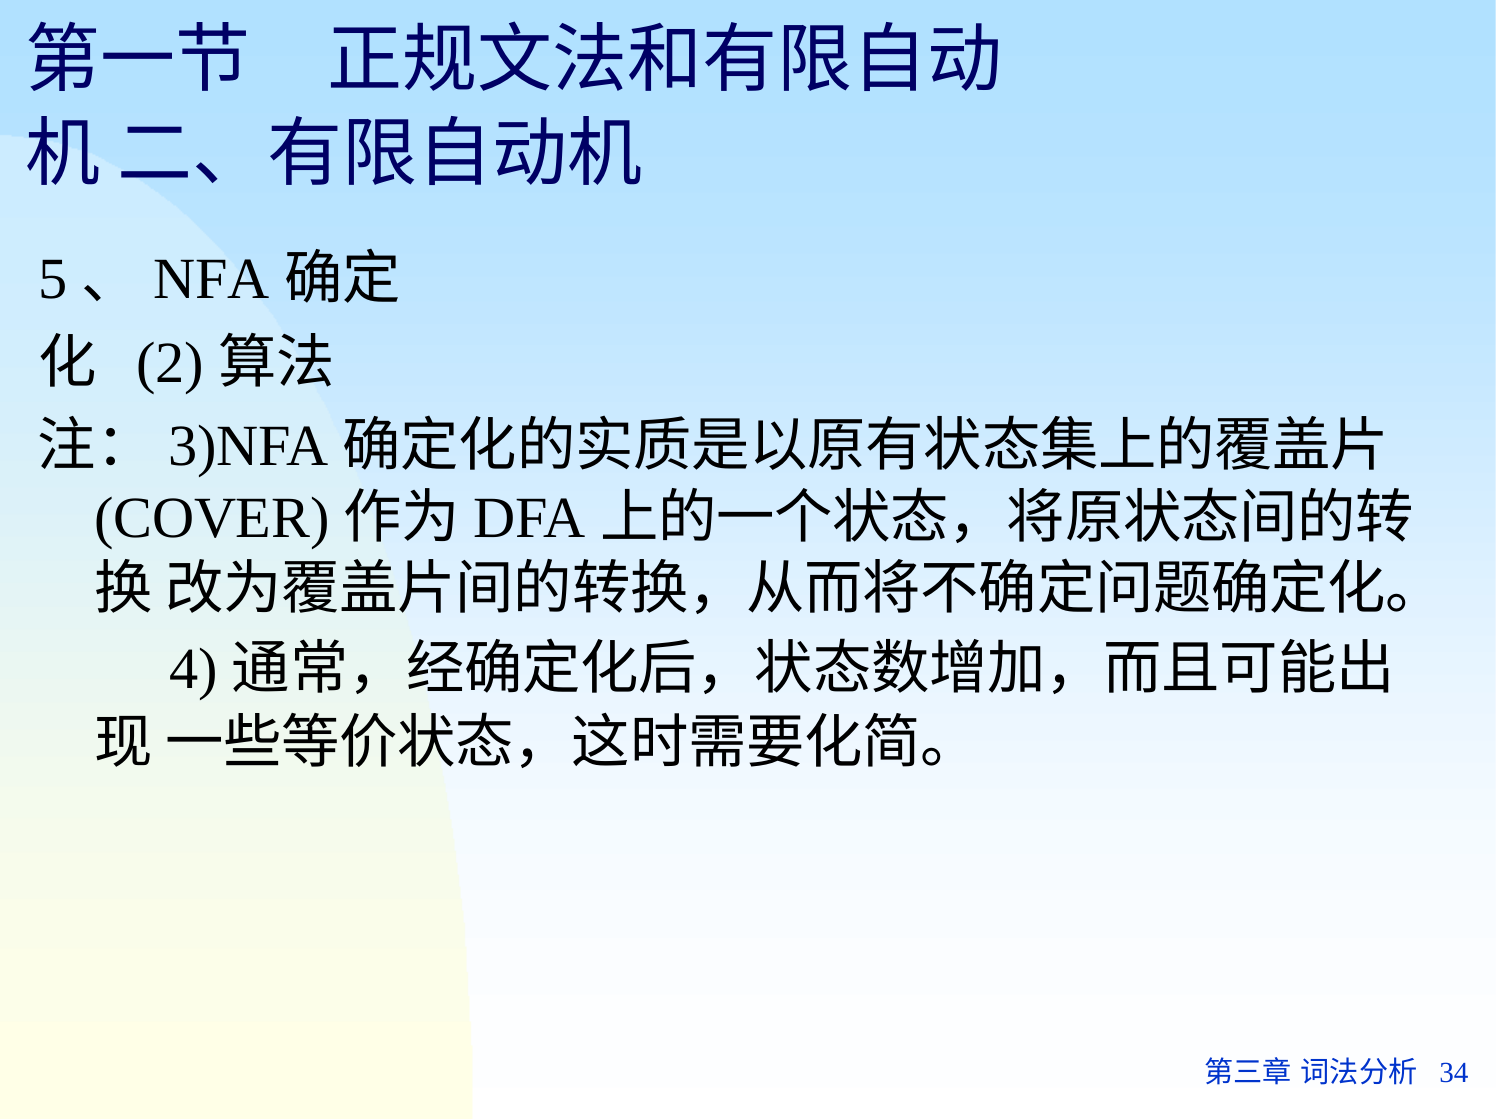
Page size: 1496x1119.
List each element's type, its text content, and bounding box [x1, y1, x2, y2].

picture [0, 0, 1496, 1119]
title 第一节 正规文法和有限自动机 二、有限自动机 [23, 3, 1078, 195]
text_box 5、NFA确定化 (2)算法 注：3)NFA确定化的实质是以原有状态集上的覆盖片 (COVER)作为DFA上的一个状态，将原状态间的转换 改为覆盖片间的转换，从而将不确定问题确定化。 4)通常，经确定化后，状态数增加，而且可能出现 一些等价状态，这时需要化简。 [35, 223, 1445, 774]
slide_number 第三章 词法分析 34 [1202, 1054, 1474, 1119]
